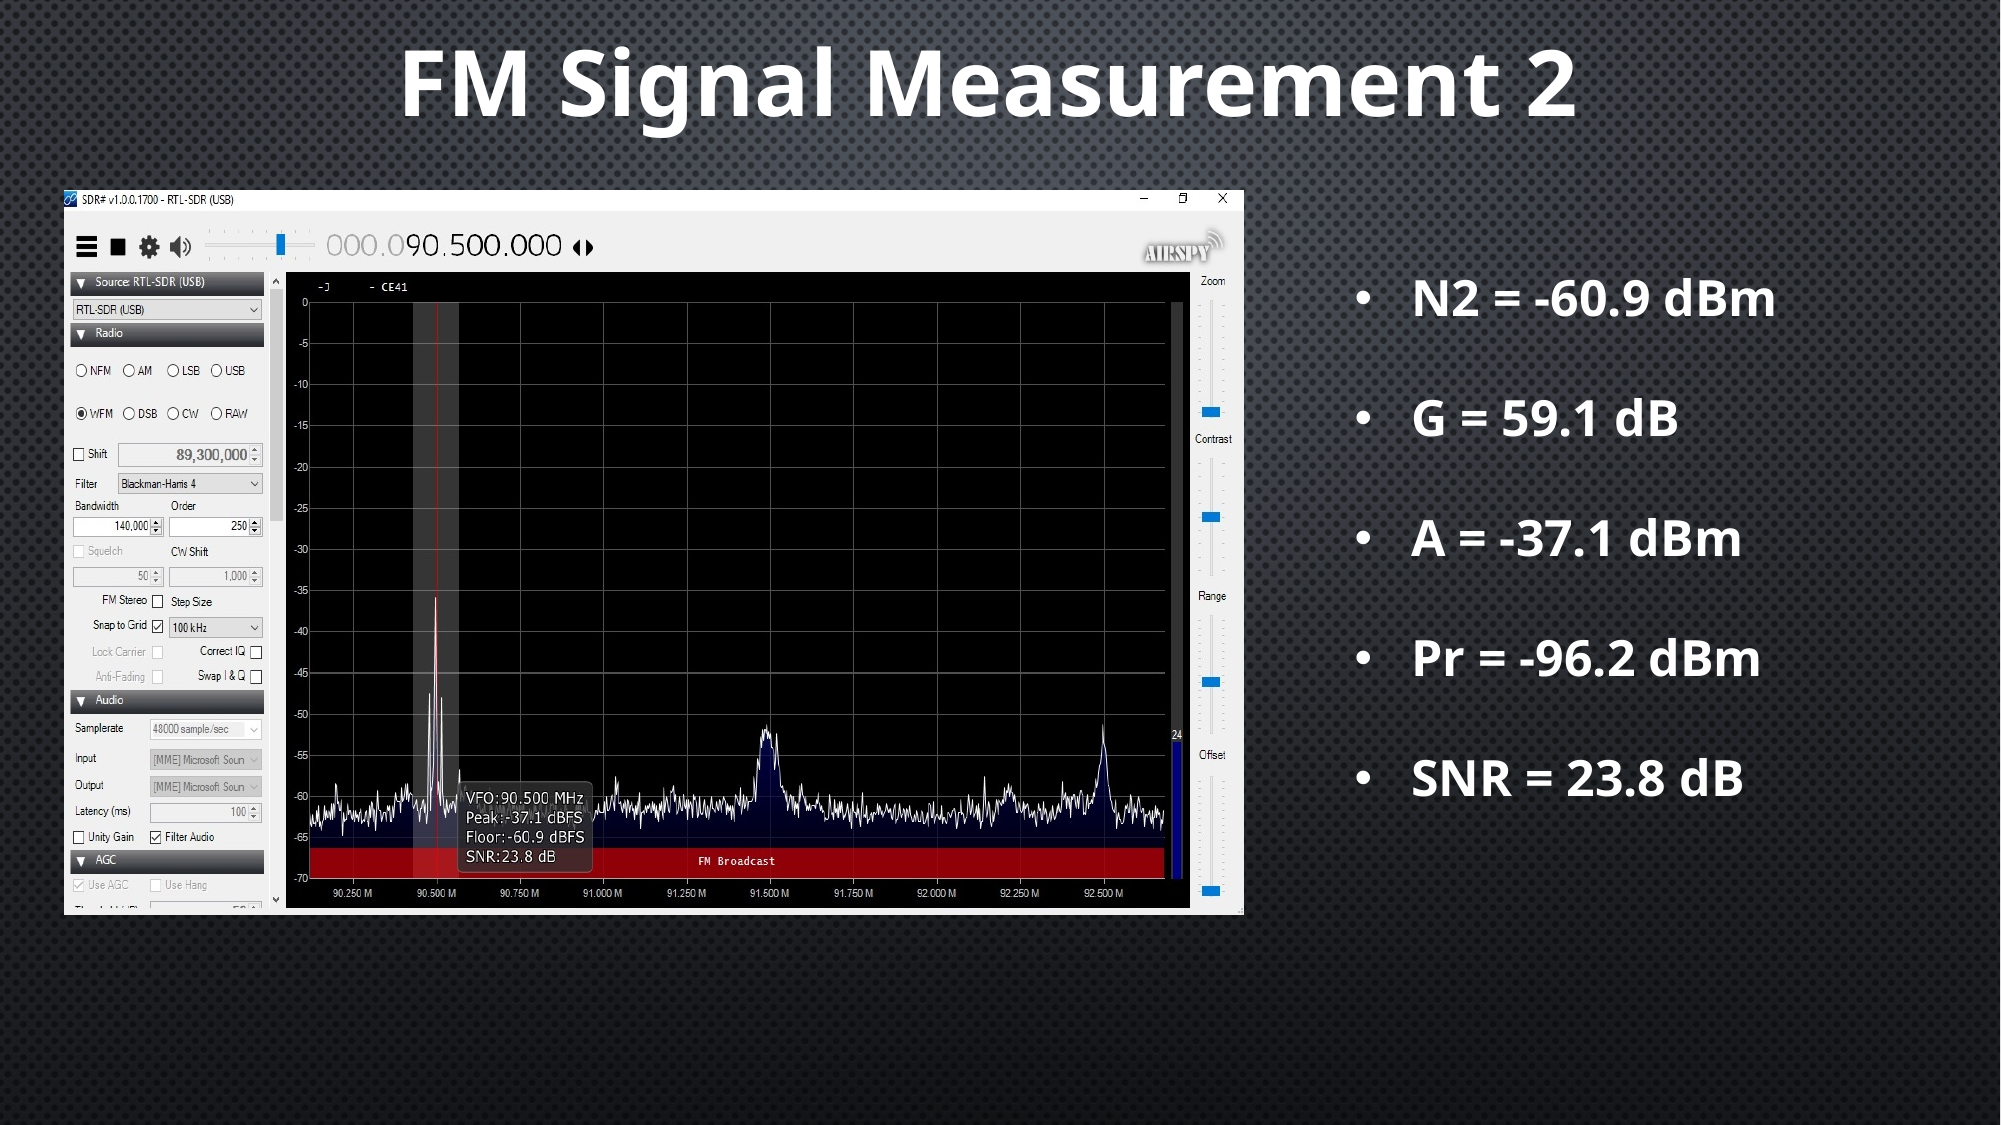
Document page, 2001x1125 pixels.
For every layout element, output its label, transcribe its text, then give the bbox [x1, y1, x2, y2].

text_box N2 = -60.9 dBm G = 59.1 dB A = -37.1 dBm Pr = -96.2 dBm SNR = 23.8 dB [1339, 259, 1936, 860]
text_box FM Signal Measurement 2 [382, 16, 1618, 142]
picture [64, 190, 1244, 916]
